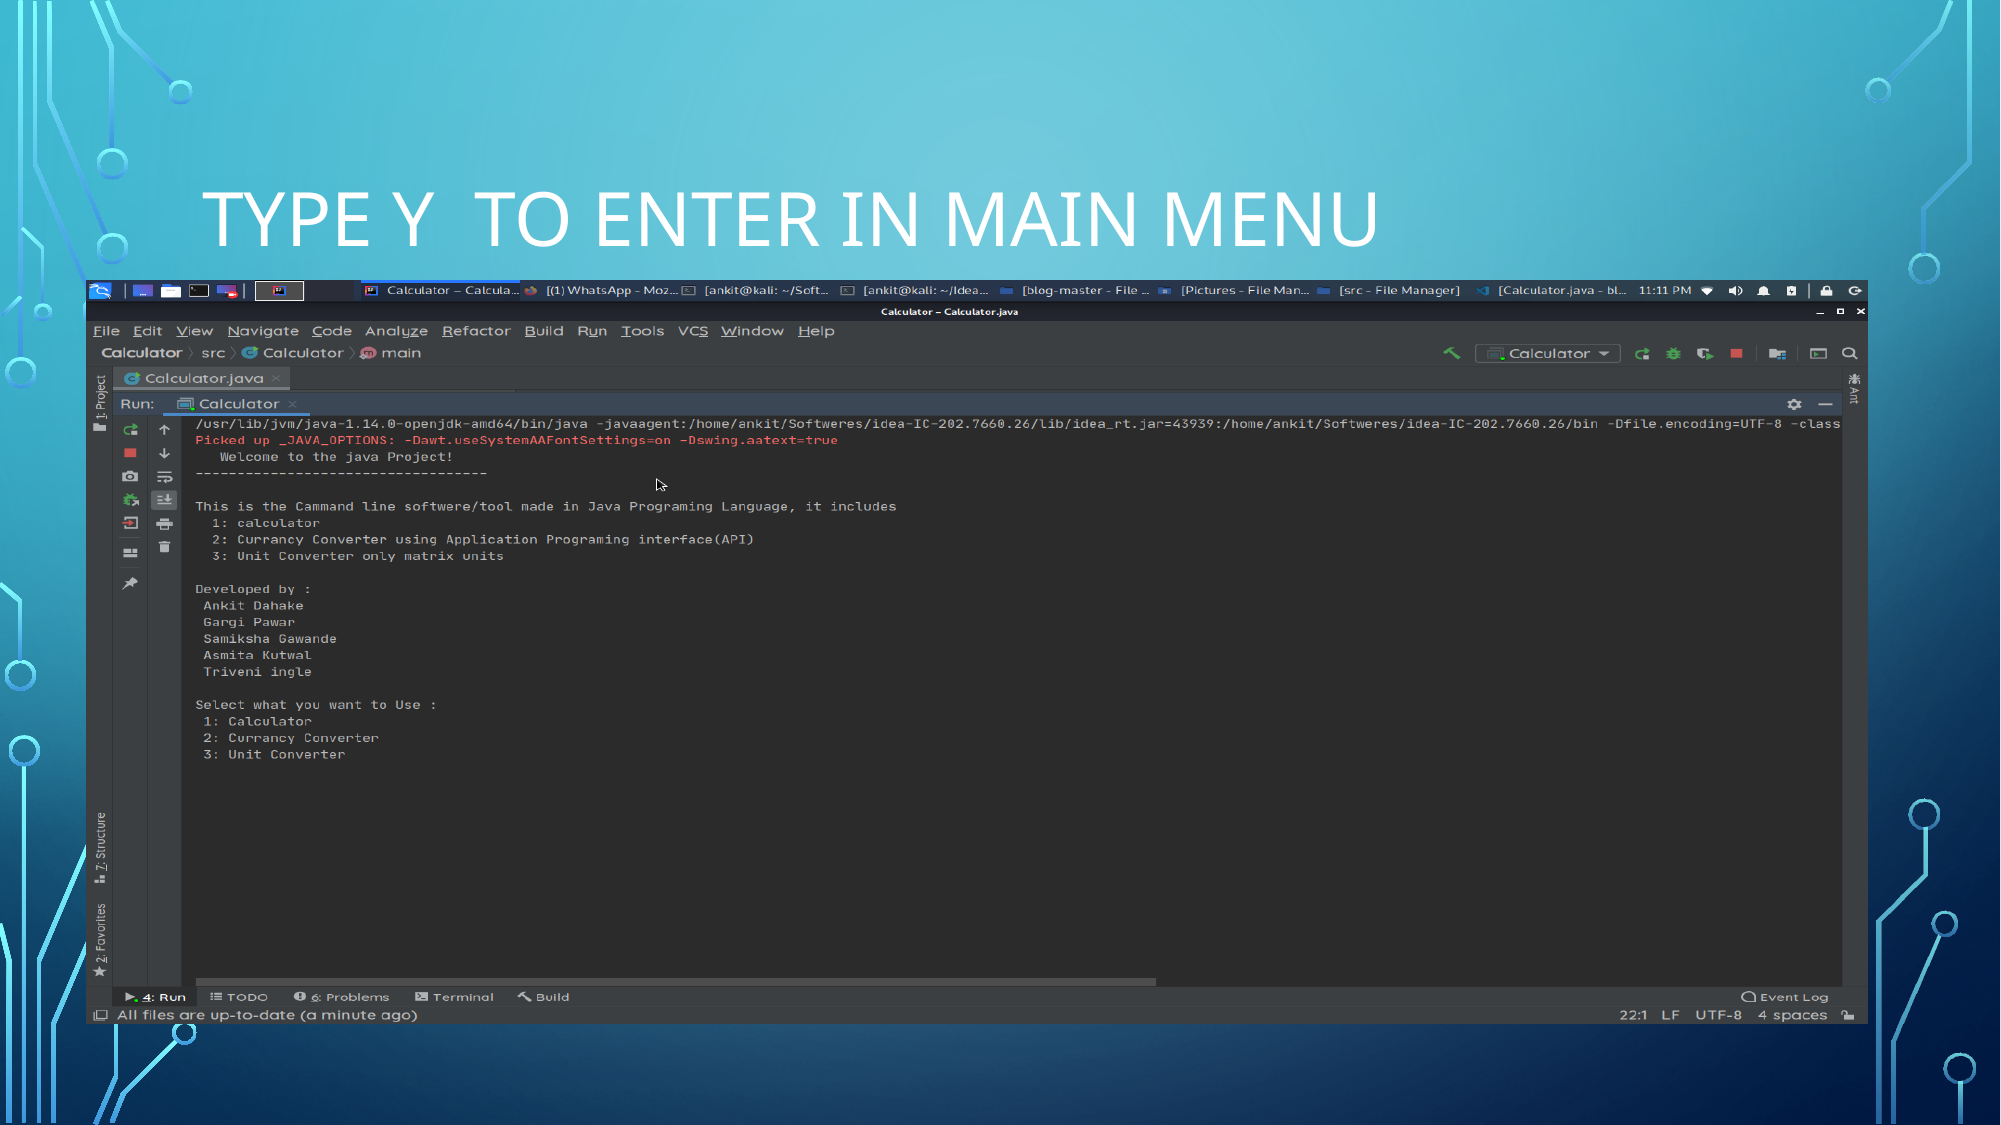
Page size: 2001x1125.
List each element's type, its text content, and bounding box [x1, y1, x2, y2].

title type y TO ENTER IN MAIN MENU [187, 101, 1813, 280]
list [86, 280, 1869, 1024]
